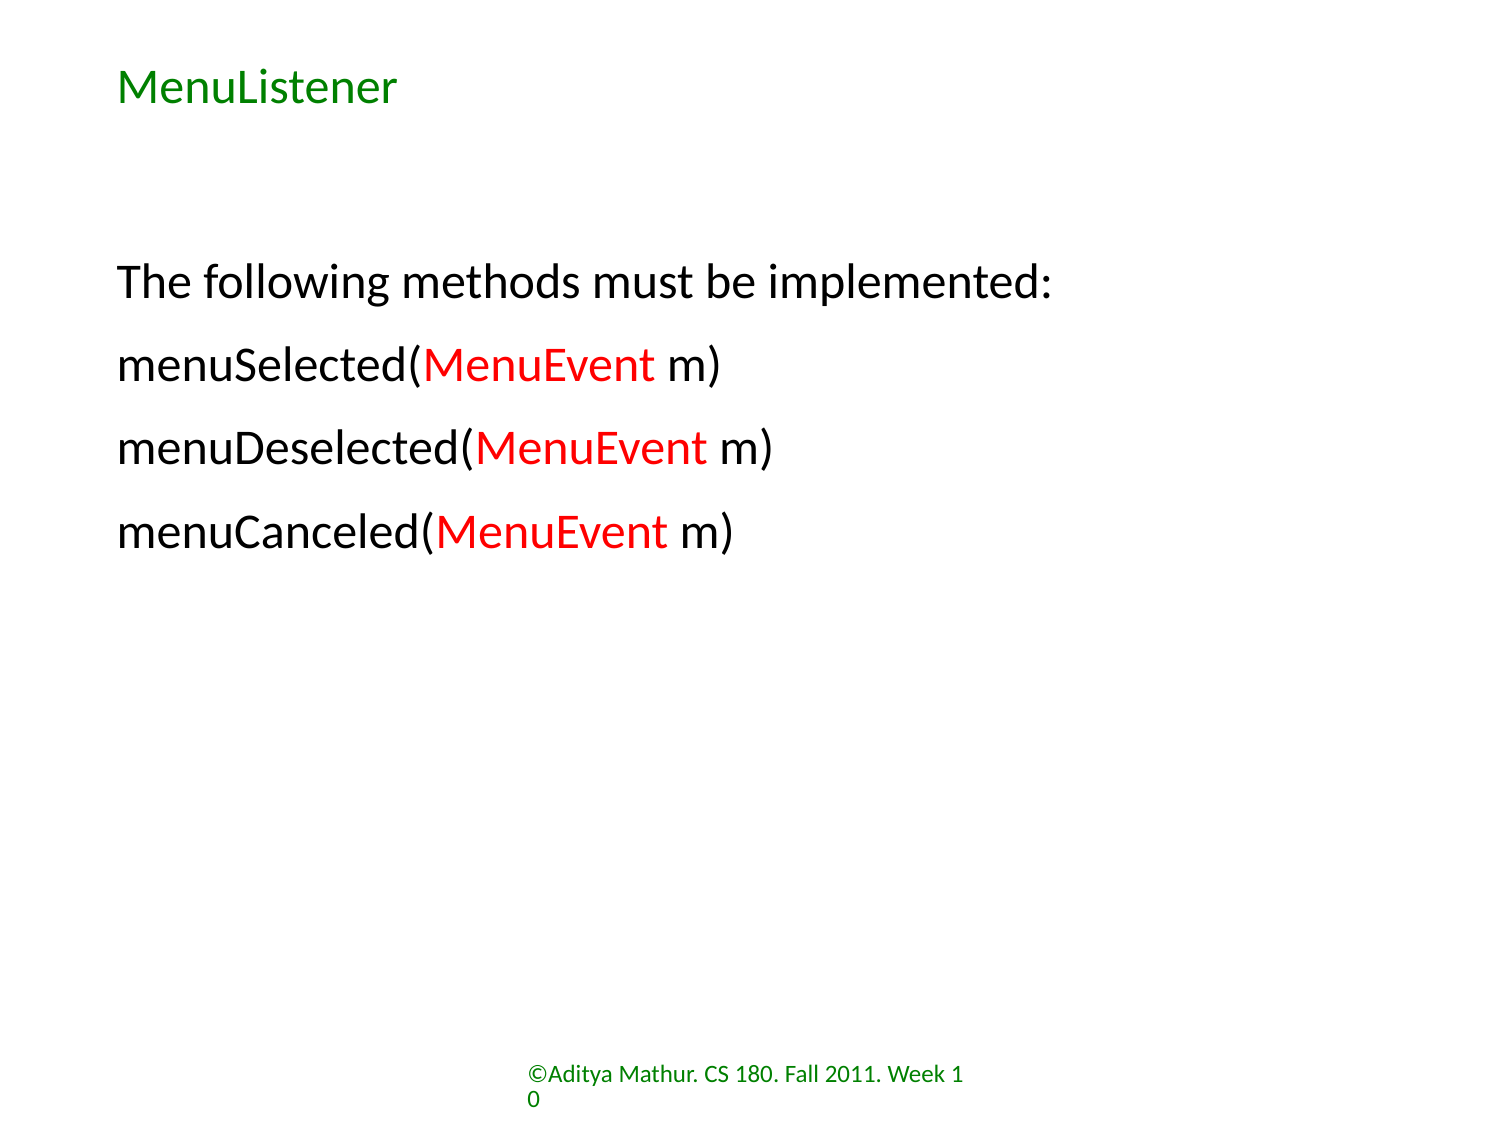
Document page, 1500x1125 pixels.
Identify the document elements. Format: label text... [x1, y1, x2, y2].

text_box The following methods must be implemented: menuSelected(MenuEvent m) menuDeselected(MenuEvent m) menuCanceled(MenuEvent m) [101, 217, 1453, 566]
footer ©Aditya Mathur. CS 180. Fall 2011. Week 10 [512, 1042, 988, 1103]
text_box MenuListener [101, 46, 1174, 122]
